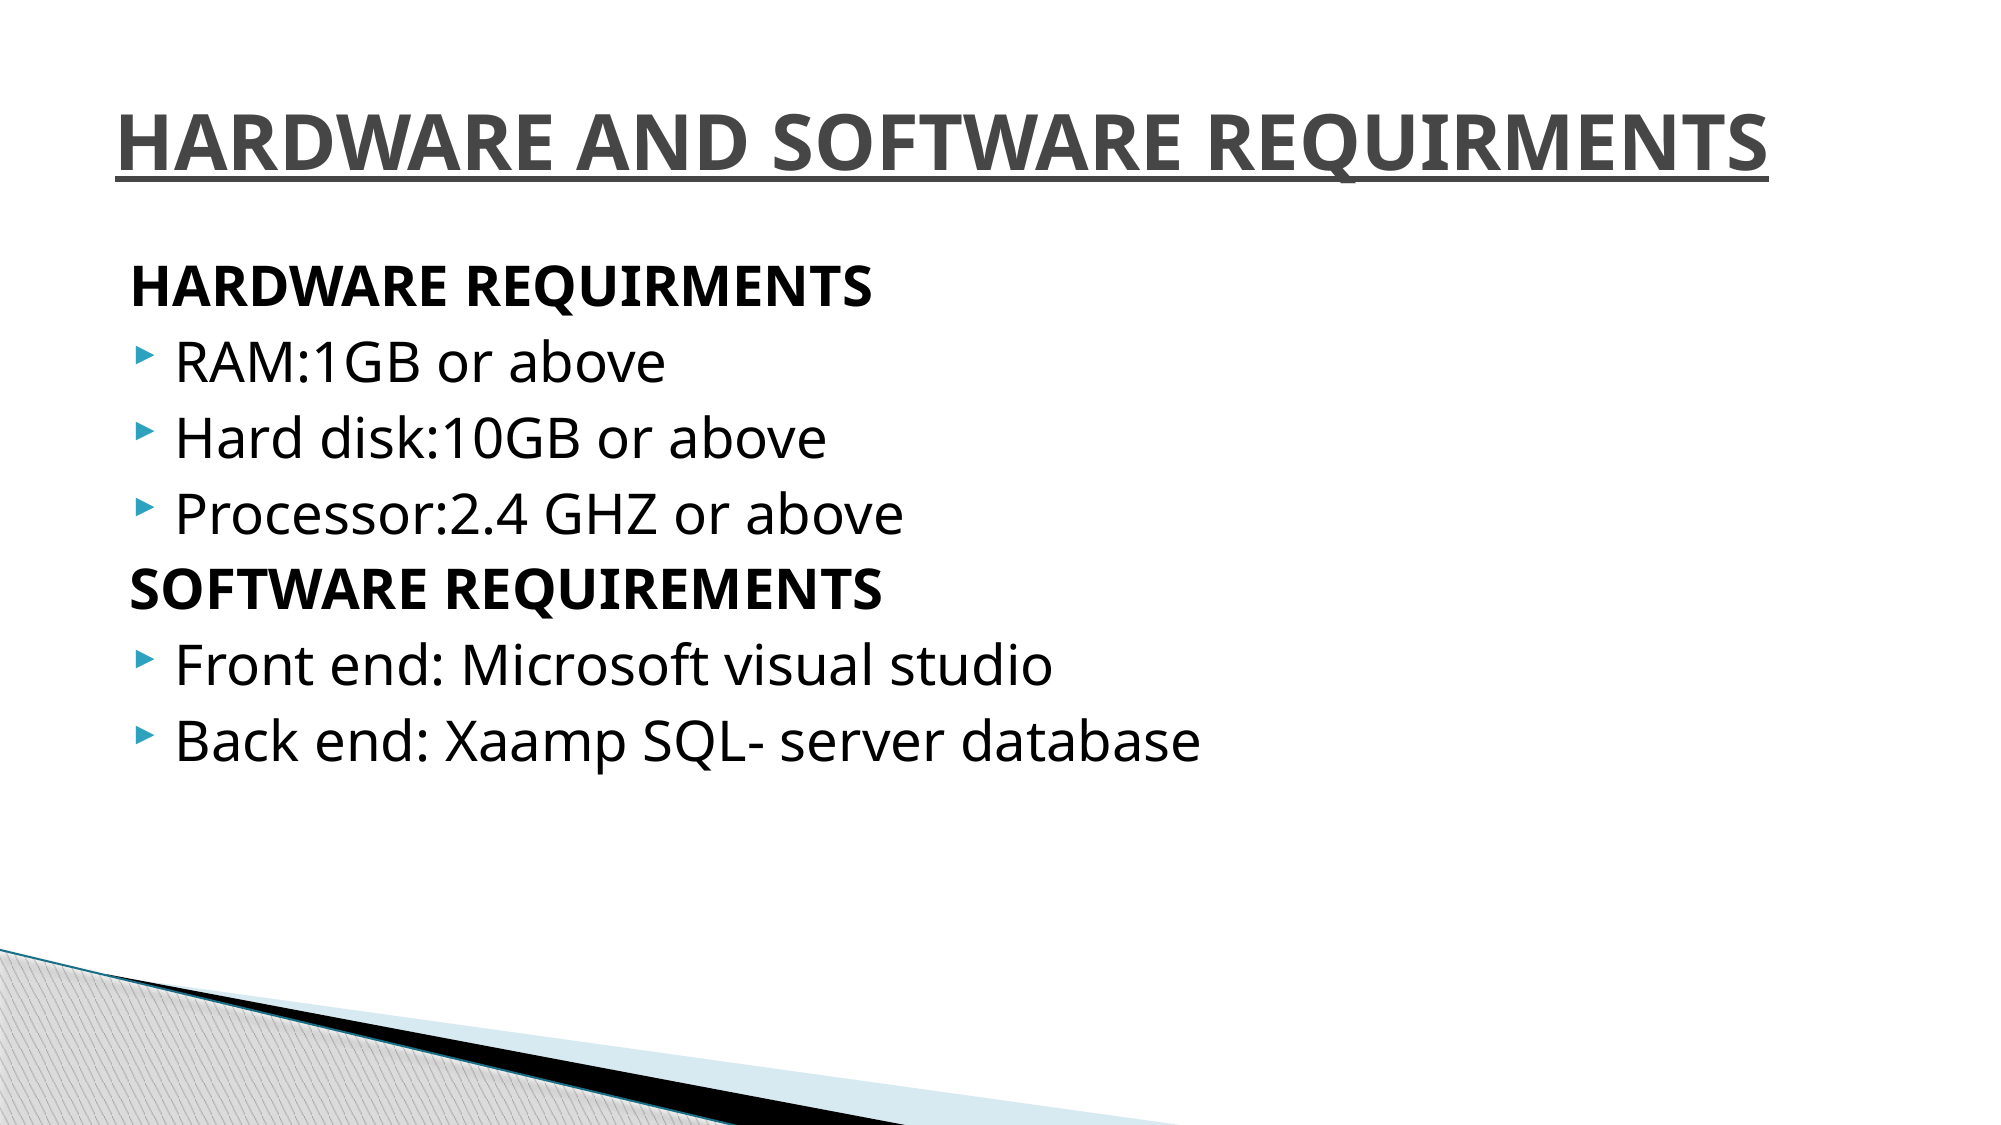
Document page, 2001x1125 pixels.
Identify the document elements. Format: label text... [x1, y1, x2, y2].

title HARDWARE AND SOFTWARE REQUIRMENTS [99, 45, 1900, 233]
list HARDWARE REQUIRMENTS RAM:1GB or above Hard disk:10GB or above Processor:2.4 GHZ or above SOFTWARE REQUIREMENTS Front end: Microsoft visual studio Back end: Xaamp SQL- server database [99, 243, 1900, 986]
